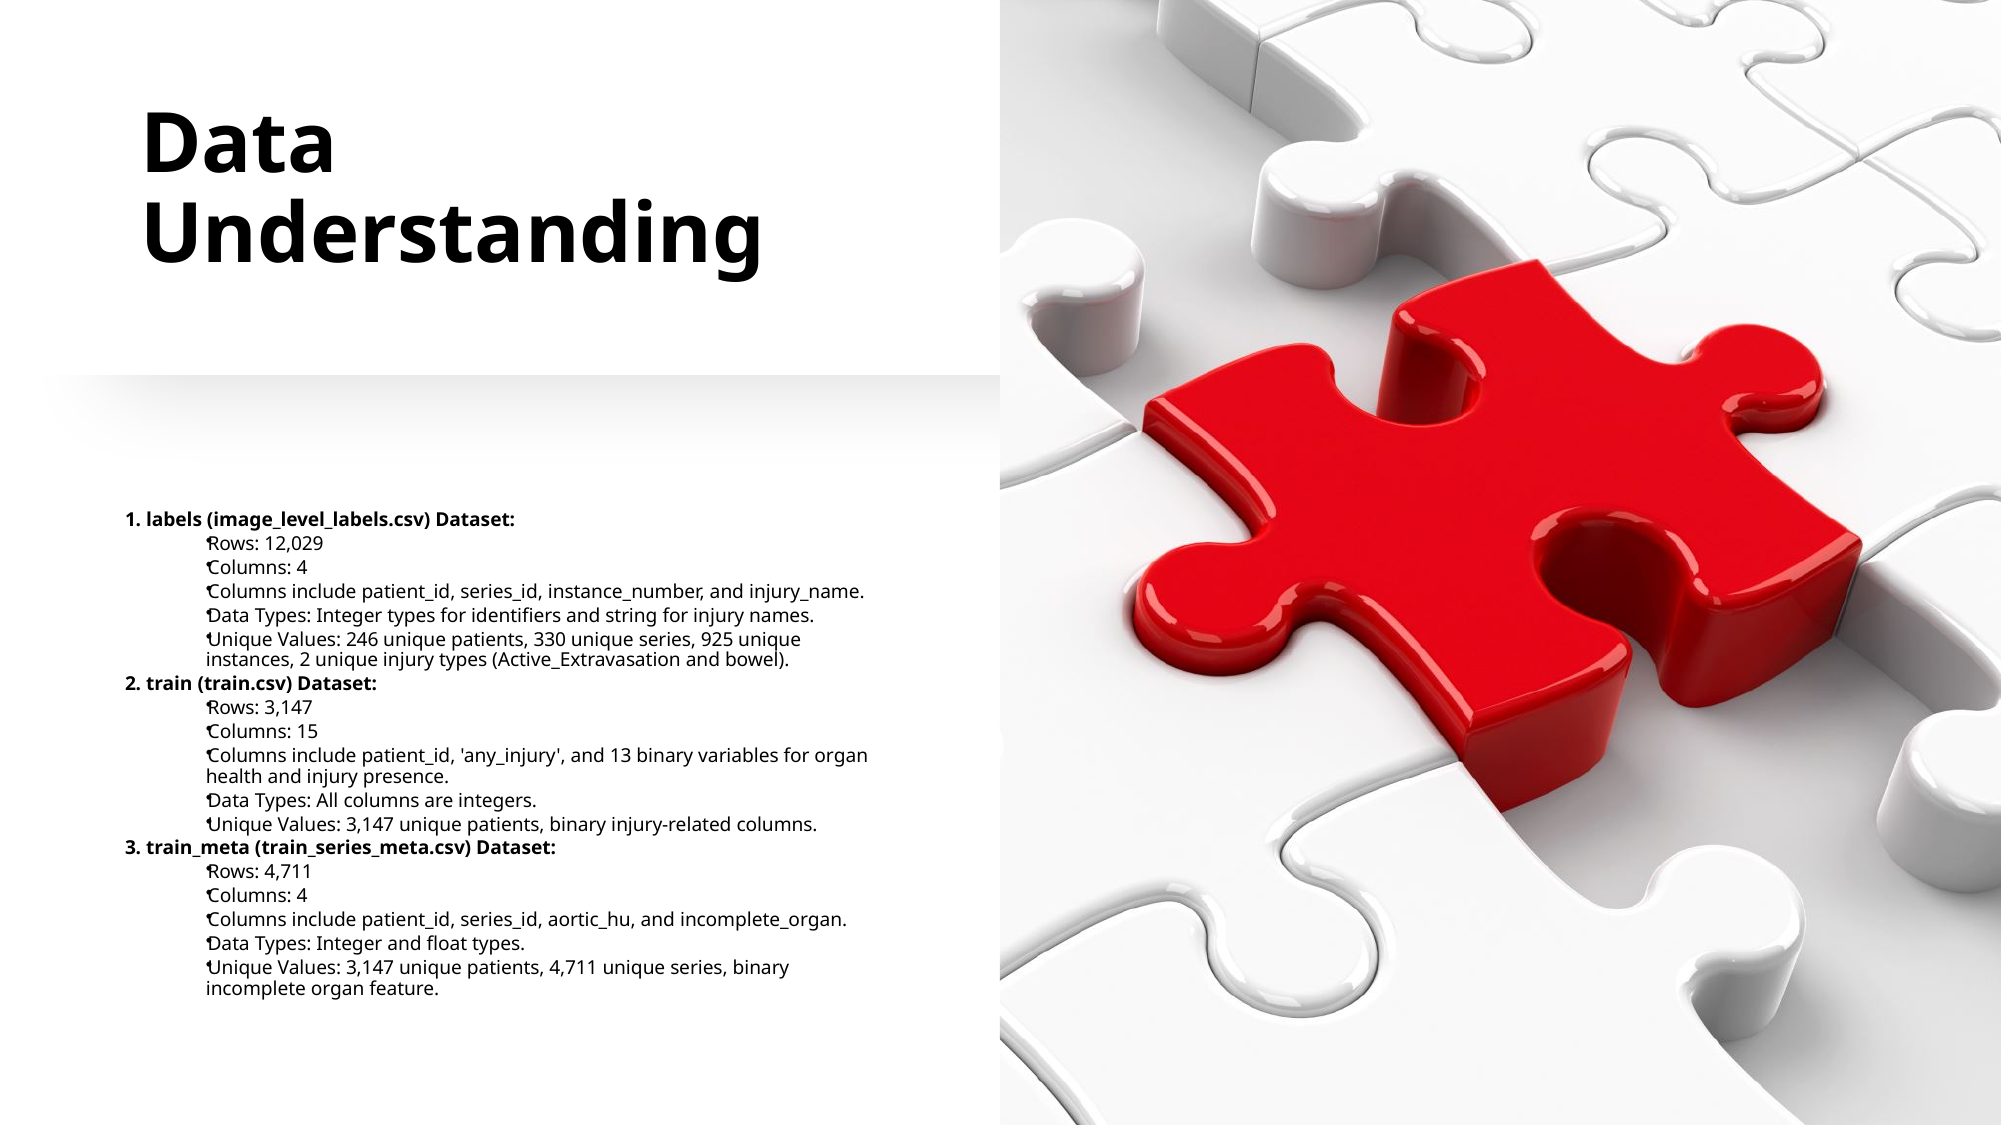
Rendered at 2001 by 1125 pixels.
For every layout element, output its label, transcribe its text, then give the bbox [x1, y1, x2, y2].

text_box [0, 376, 999, 1125]
picture [999, 0, 2001, 1125]
list 1. labels (image_level_labels.csv) Dataset: Rows: 12,029 Columns: 4 Columns include patient_id, series_id, instance_number, and injury_name. Data Types: Integer types for identifiers and string for injury names. Unique Values: 246 unique patients, 330 unique series, 925 unique instances, 2 unique injury types (Active_Extravasation and bowel). 2. train (train.csv) Dataset: Rows: 3,147 Columns: 15 Columns include patient_id, 'any_injury', and 13 binary variables for organ health and injury presence. Data Types: All columns are integers. Unique Values: 3,147 unique patients, binary injury-related columns. 3. train_meta (train_series_meta.csv) Dataset: Rows: 4,711 Columns: 4 Columns include patient_id, series_id, aortic_hu, and incomplete_organ. Data Types: Integer and float types. Unique Values: 3,147 unique patients, 4,711 unique series, binary incomplete organ feature. [124, 450, 888, 1043]
text_box [0, 0, 999, 376]
title Data Understanding [124, 57, 888, 324]
